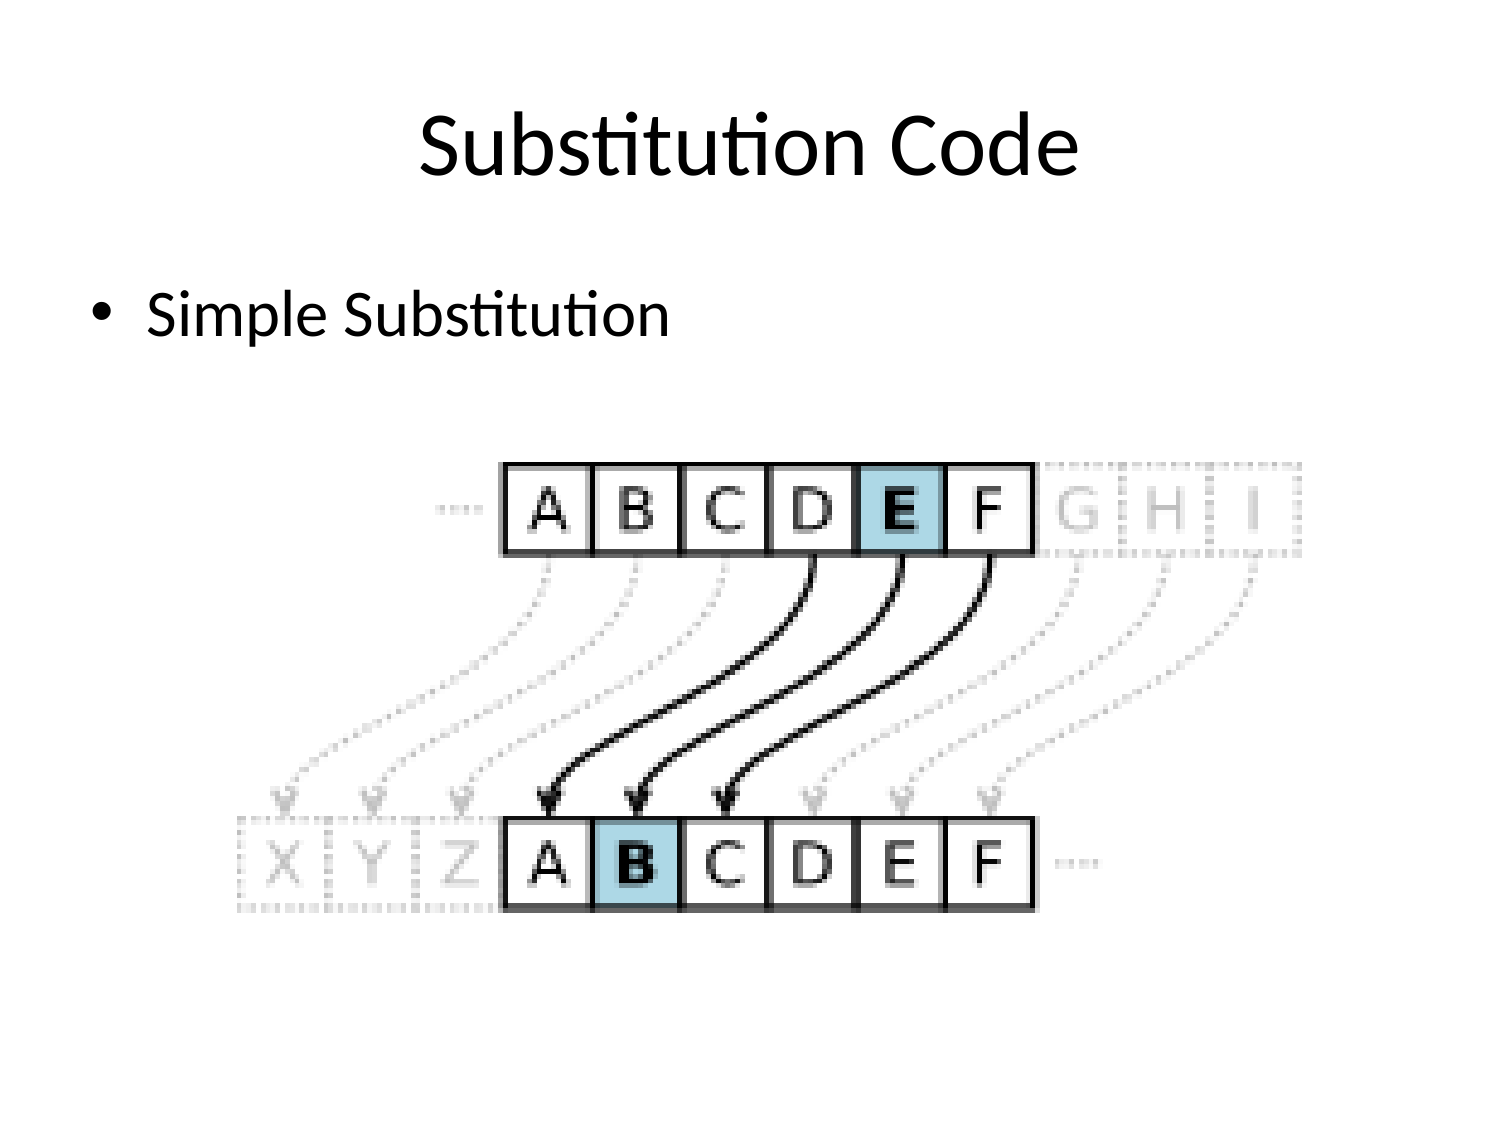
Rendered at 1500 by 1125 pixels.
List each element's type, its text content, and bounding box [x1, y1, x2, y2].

picture [237, 462, 1303, 913]
list Simple Substitution [75, 262, 1425, 1005]
title Substitution Code [75, 45, 1425, 233]
